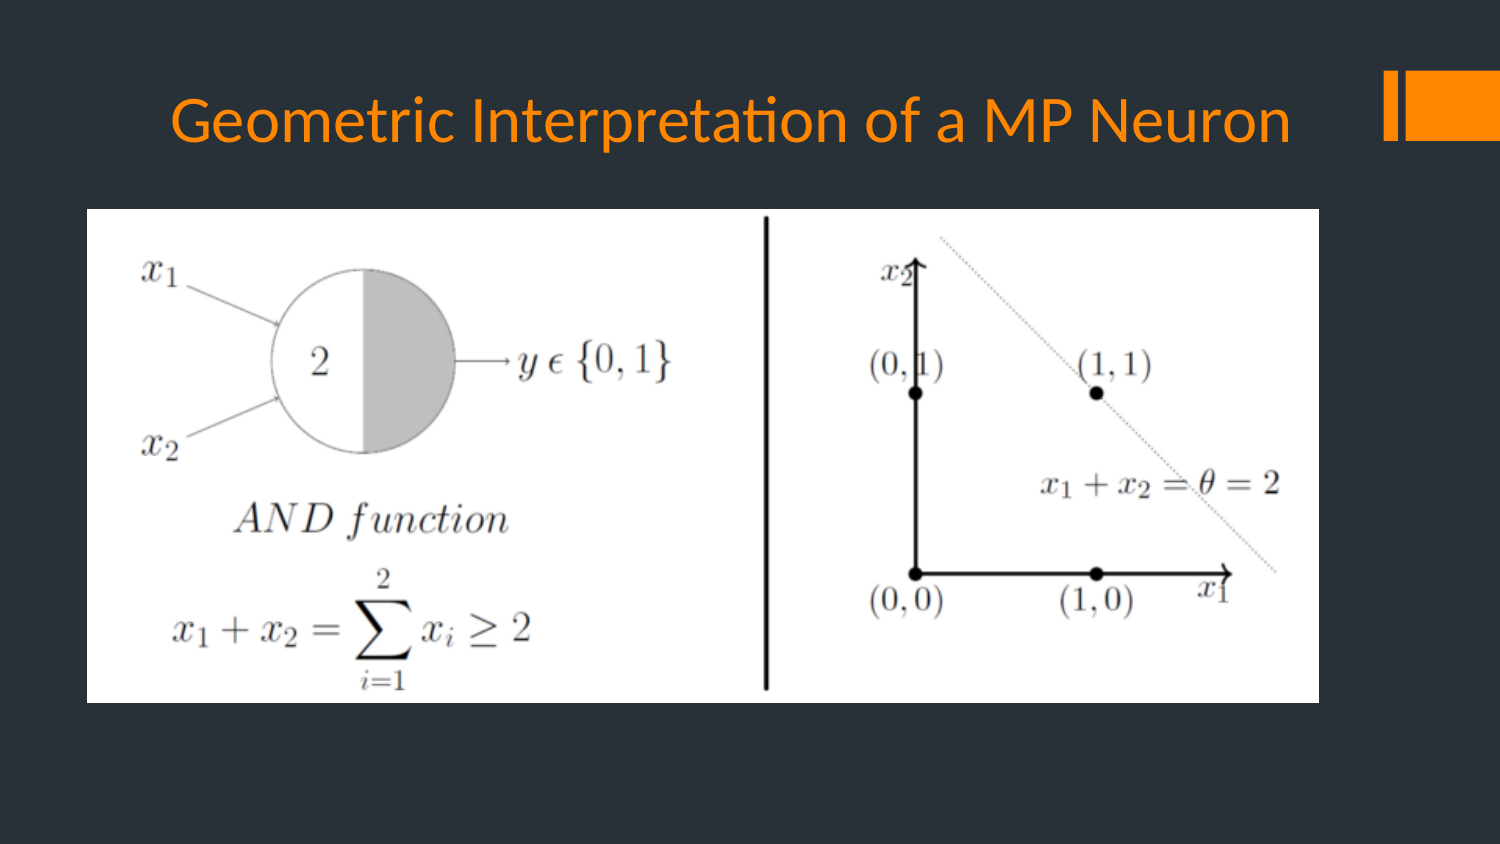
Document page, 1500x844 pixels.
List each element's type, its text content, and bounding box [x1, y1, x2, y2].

title Geometric Interpretation of a MP Neuron [99, 21, 1364, 164]
picture [86, 208, 1320, 704]
